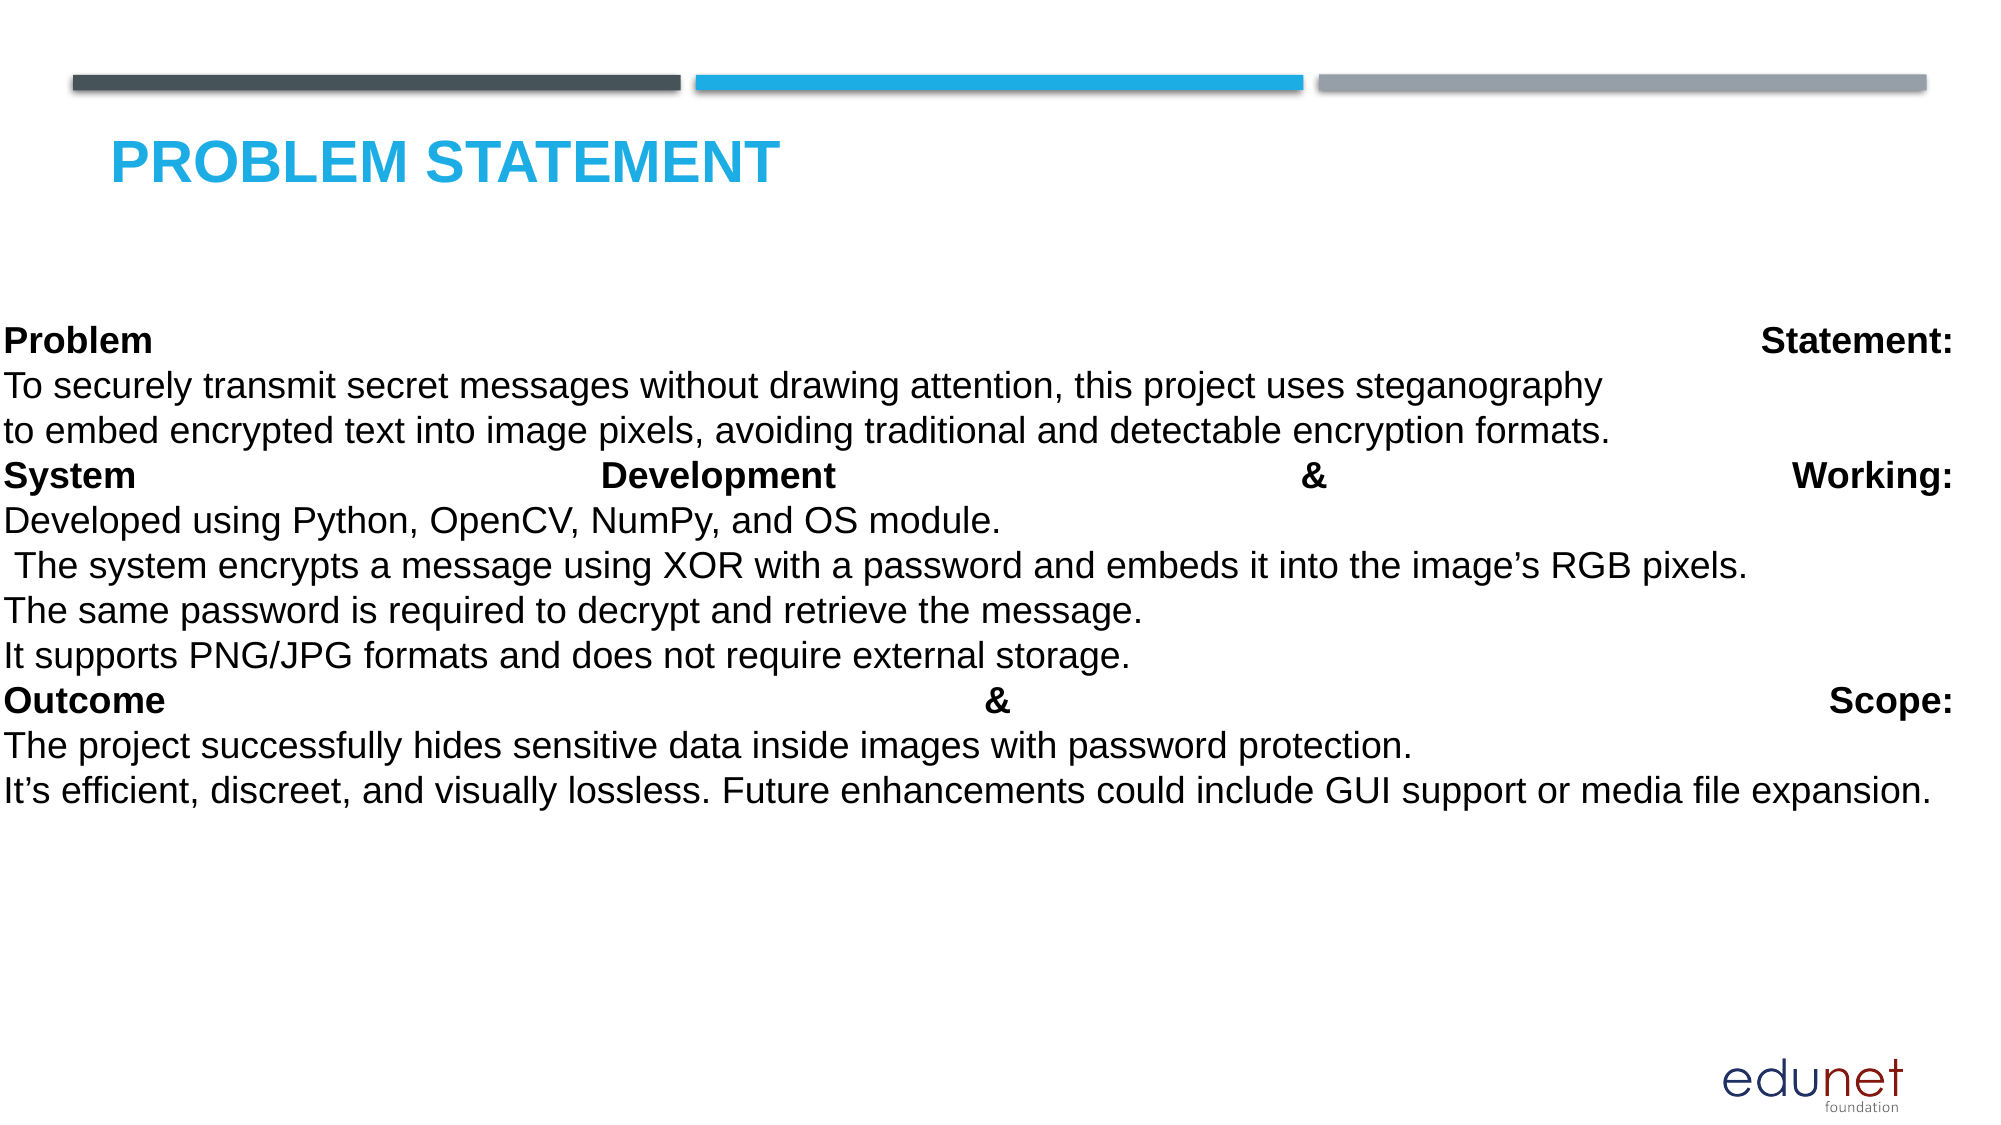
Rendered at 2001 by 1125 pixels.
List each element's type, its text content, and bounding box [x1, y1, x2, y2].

picture [1719, 1056, 1905, 1116]
title Problem Statement [95, 115, 1905, 203]
list Problem Statement: To securely transmit secret messages without drawing attention, this project uses steganography to embed encrypted text into image pixels, avoiding traditional and detectable encryption formats. System Development & Working: Developed using Python, OpenCV, NumPy, and OS module. The system encrypts a message using XOR with a password and embeds it into the image’s RGB pixels. The same password is required to decrypt and retrieve the message. It supports PNG/JPG formats and does not require external storage. Outcome & Scope: The project successfully hides sensitive data inside images with password protection. It’s efficient, discreet, and visually lossless. Future enhancements could include GUI support or media file expansion. [0, 260, 1970, 913]
